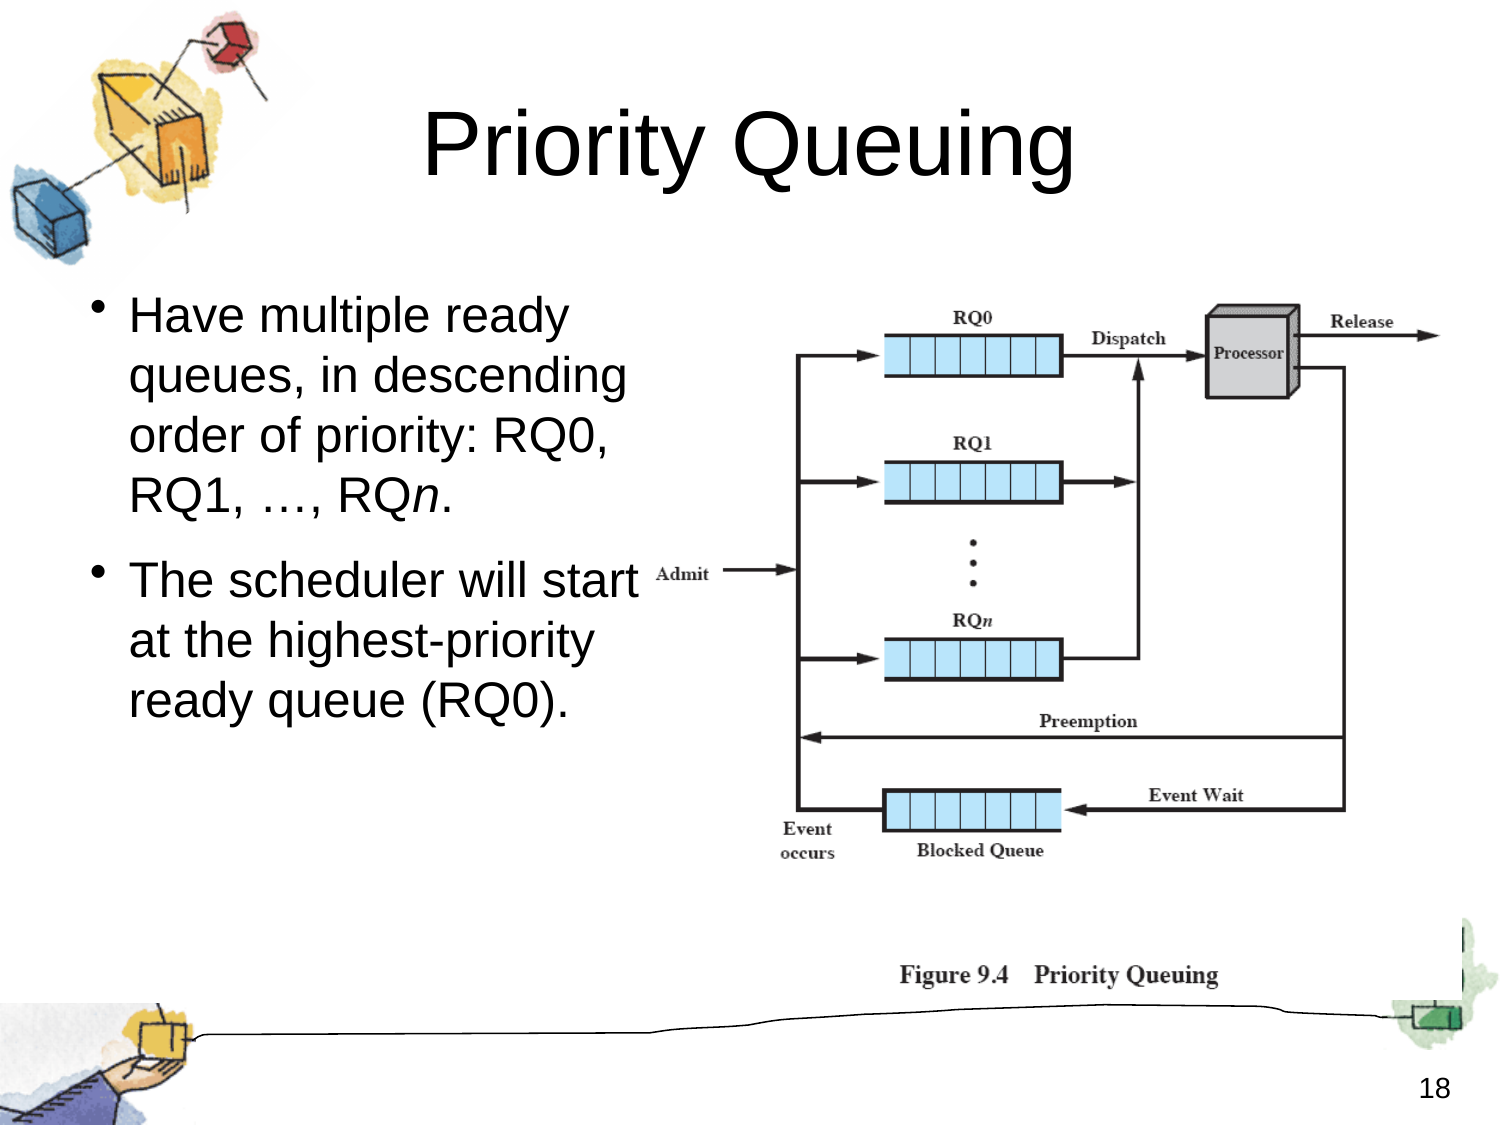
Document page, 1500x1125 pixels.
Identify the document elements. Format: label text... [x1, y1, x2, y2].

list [637, 299, 1462, 1001]
picture [0, 85, 167, 305]
picture [114, 0, 274, 44]
title Priority Queuing [74, 44, 1426, 233]
text_box Have multiple ready queues, in descending order of priority: RQ0, RQ1, …, RQn. The scheduler will start at the highest-priority ready queue (RQ0). [74, 275, 688, 735]
picture [0, 1003, 196, 1125]
picture [1382, 912, 1500, 1050]
